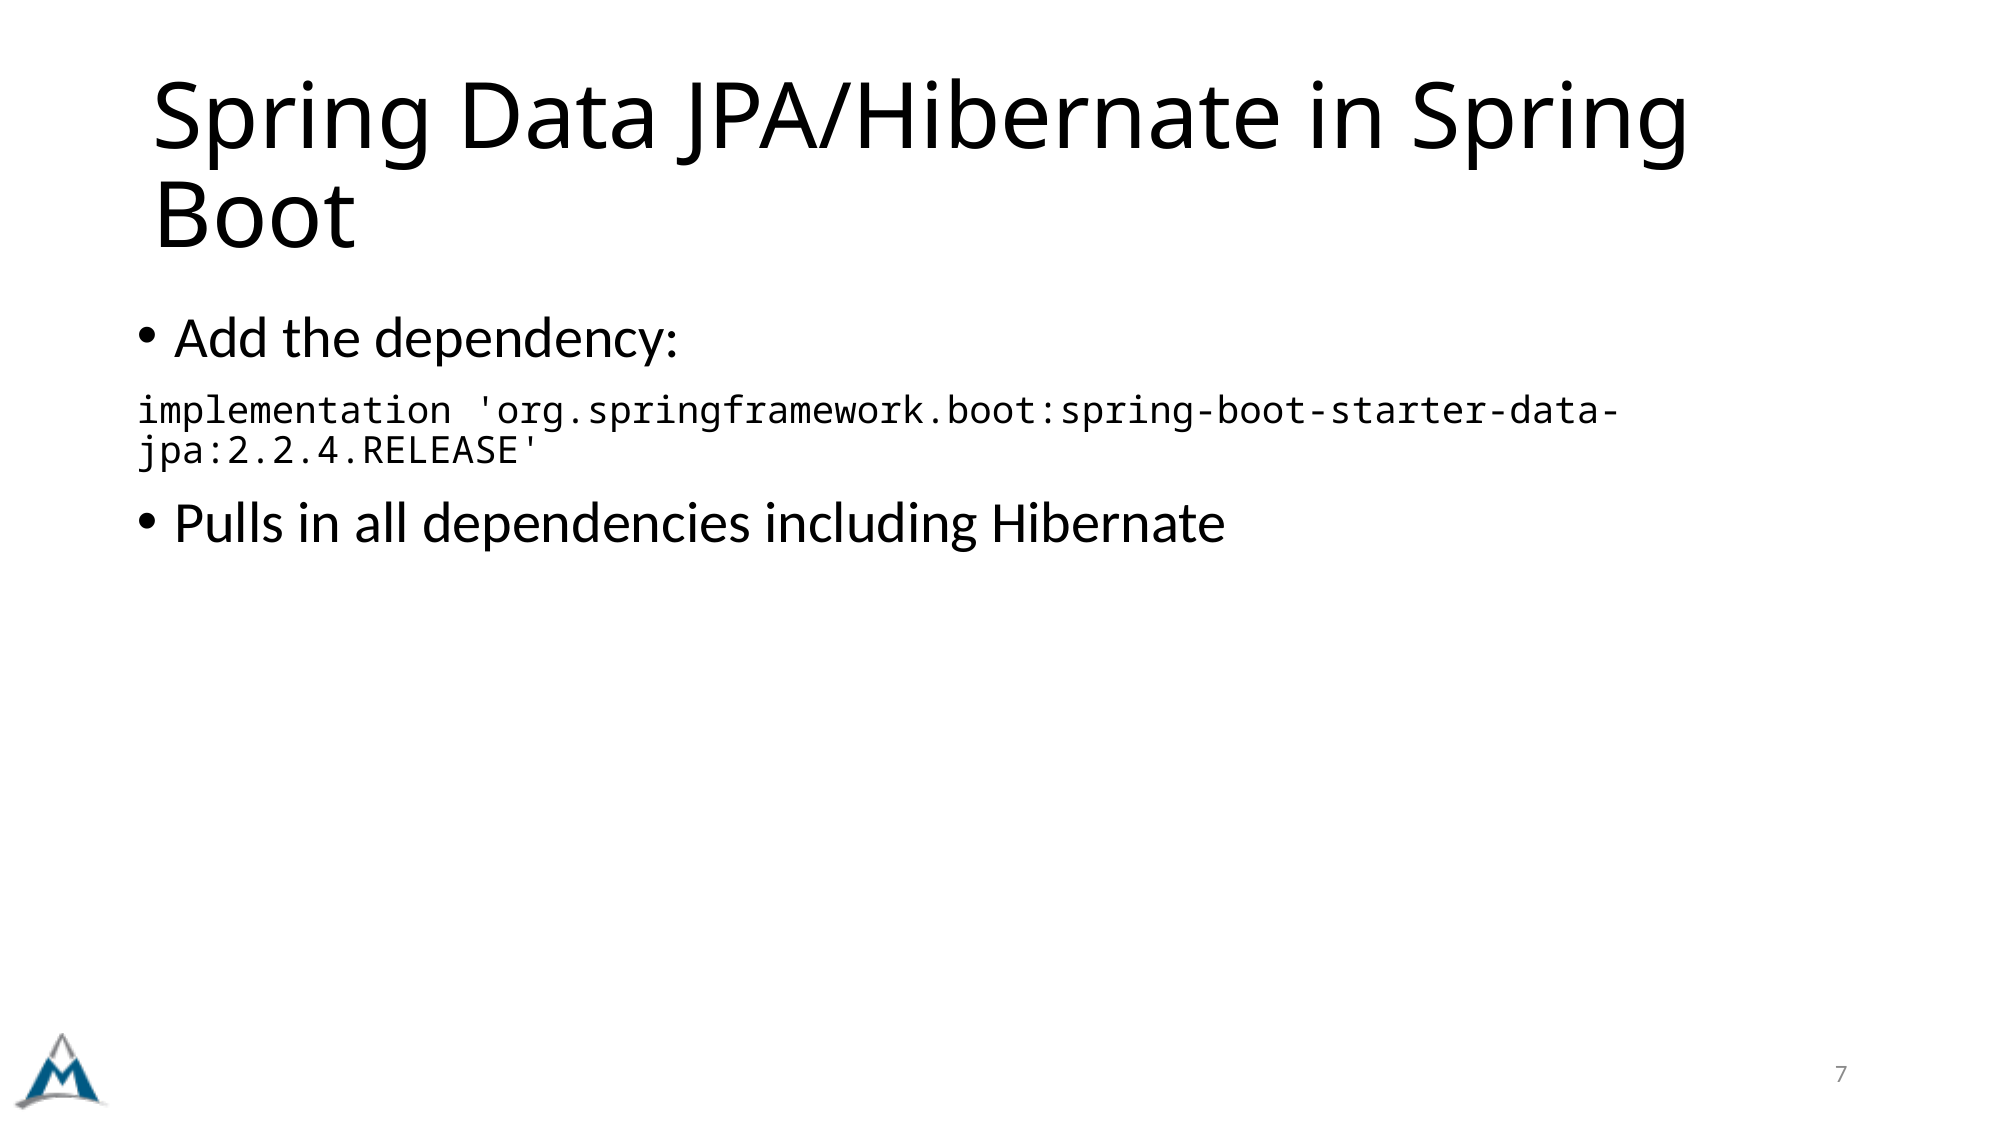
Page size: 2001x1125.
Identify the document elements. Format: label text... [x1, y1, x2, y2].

slide_number 7 [1412, 1042, 1863, 1103]
picture [12, 1033, 112, 1112]
title Spring Data JPA/Hibernate in Spring Boot [137, 59, 1863, 278]
list Add the dependency: implementation 'org.springframework.boot:spring-boot-starter-data-jpa:2.2.4.RELEASE' Pulls in all dependencies including Hibernate [121, 299, 1963, 1014]
